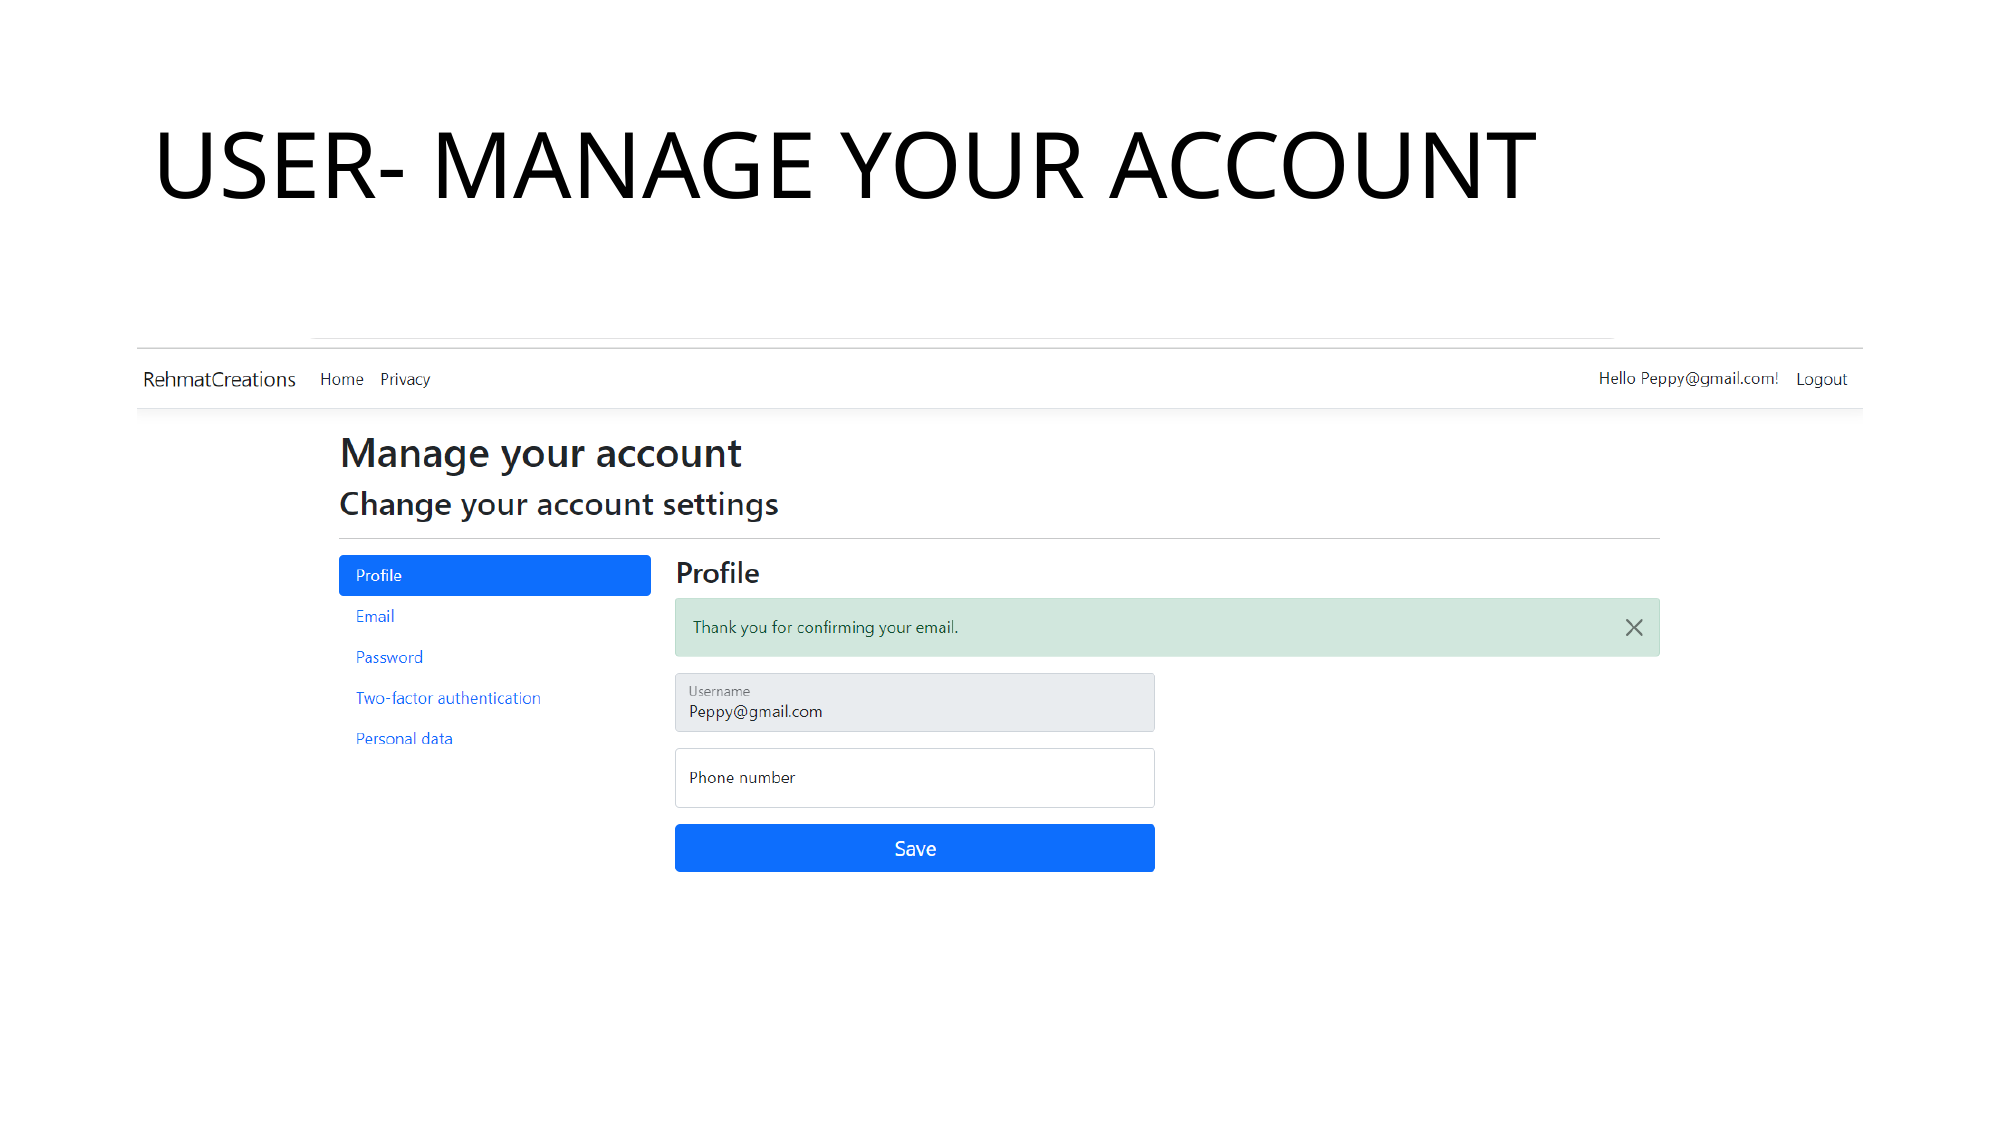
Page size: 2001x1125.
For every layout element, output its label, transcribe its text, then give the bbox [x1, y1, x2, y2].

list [137, 338, 1863, 975]
title USER- MANAGE YOUR ACCOUNT [137, 59, 1863, 278]
